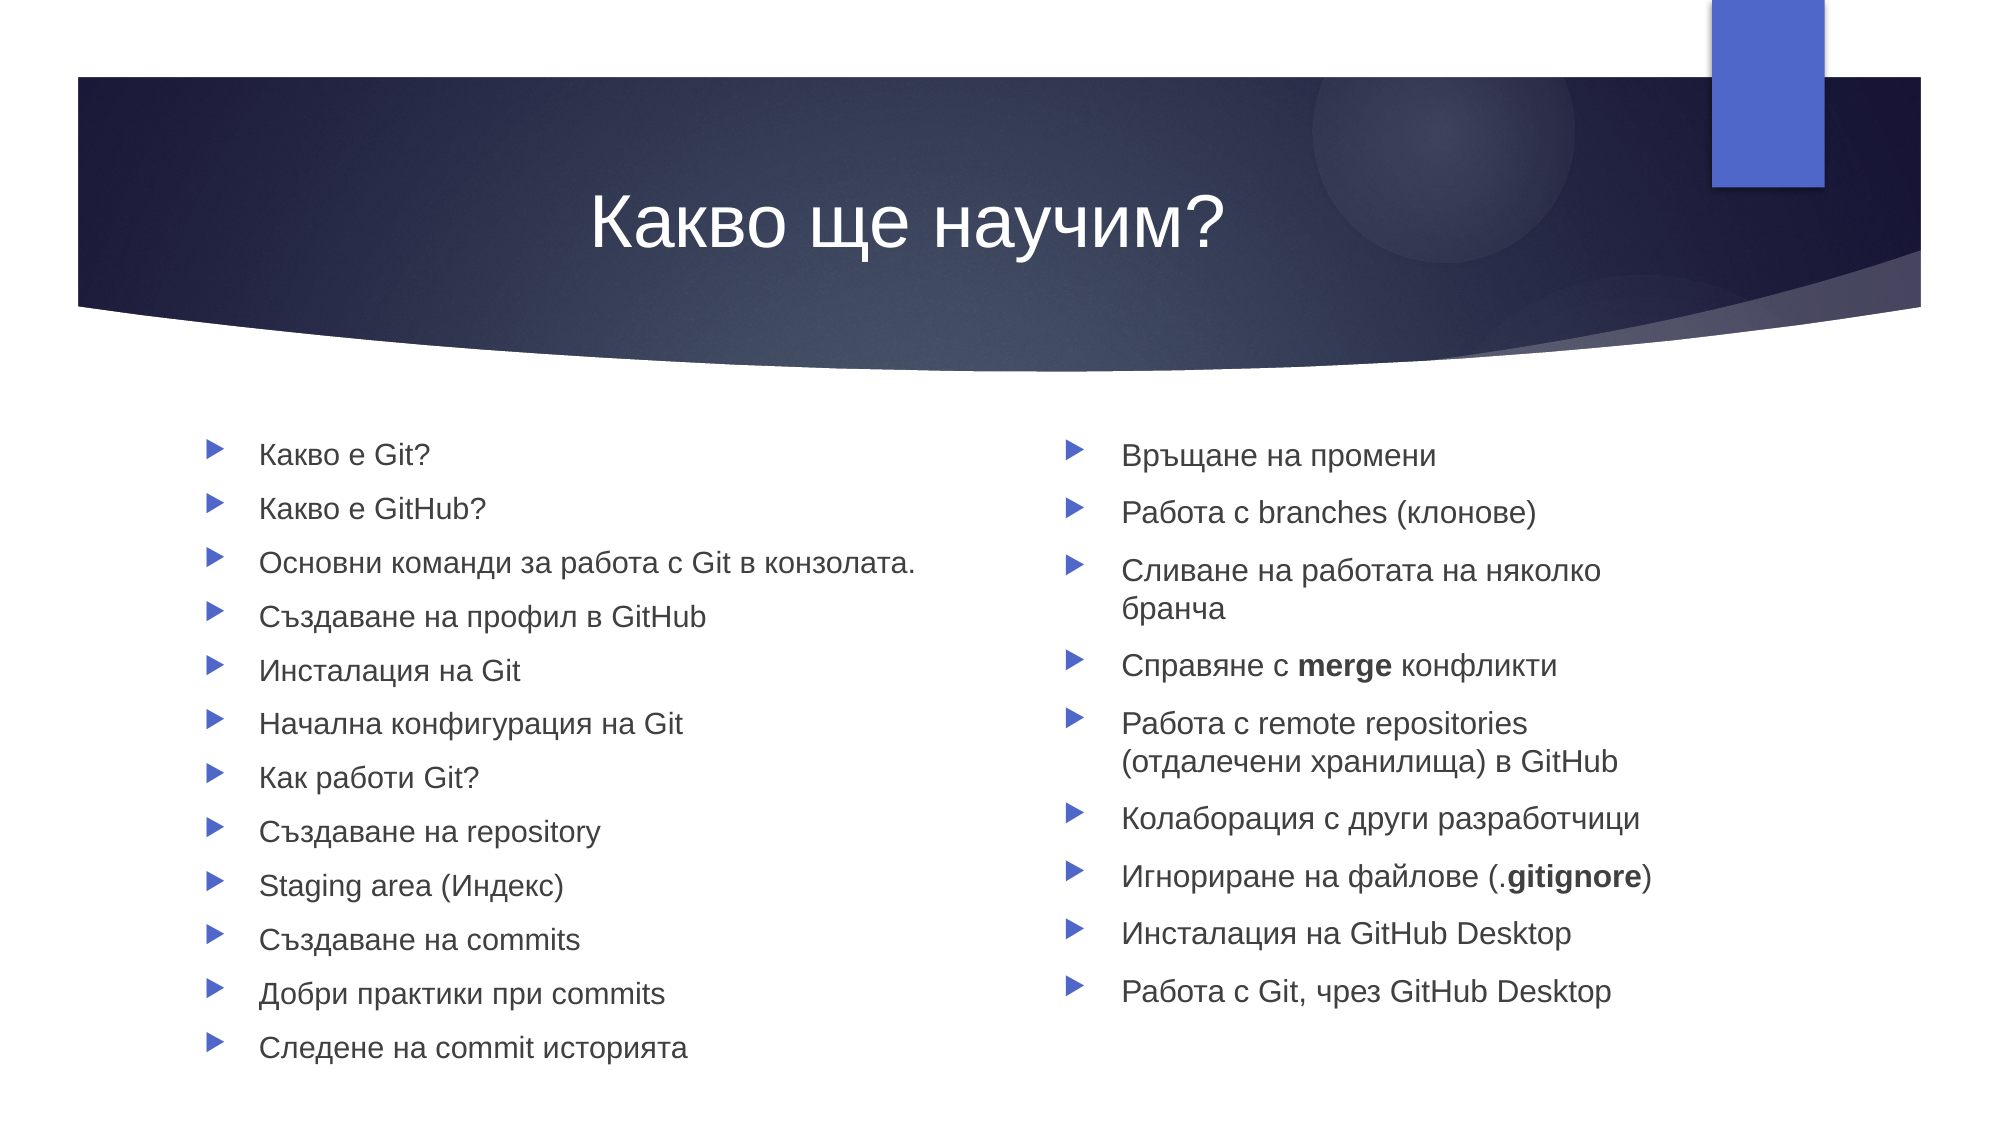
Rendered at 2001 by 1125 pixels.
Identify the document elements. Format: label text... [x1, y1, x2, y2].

text_box Връщане на промени Работа с branches (клонове) Сливане на работата на няколко бранча Справяне с merge конфликти Работа с remote repositories (отдалечени хранилища) в GitHub Колаборация с други разработчици Игнориране на файлове (.gitignore) Инсталация на GitHub Desktop Работа с Git, чрез GitHub Desktop [1048, 427, 1672, 1072]
list Какво е Git? Какво е GitHub? Основни команди за работа с Git в конзолата. Създаване на профил в GitHub Инсталация на Git Начална конфигурация на Git Как работи Git? Създаване на repository Staging area (Индекс) Създаване на commits Добри практики при commits Следене на commit историята [189, 427, 964, 1073]
title Какво ще научим? [189, 159, 1627, 276]
